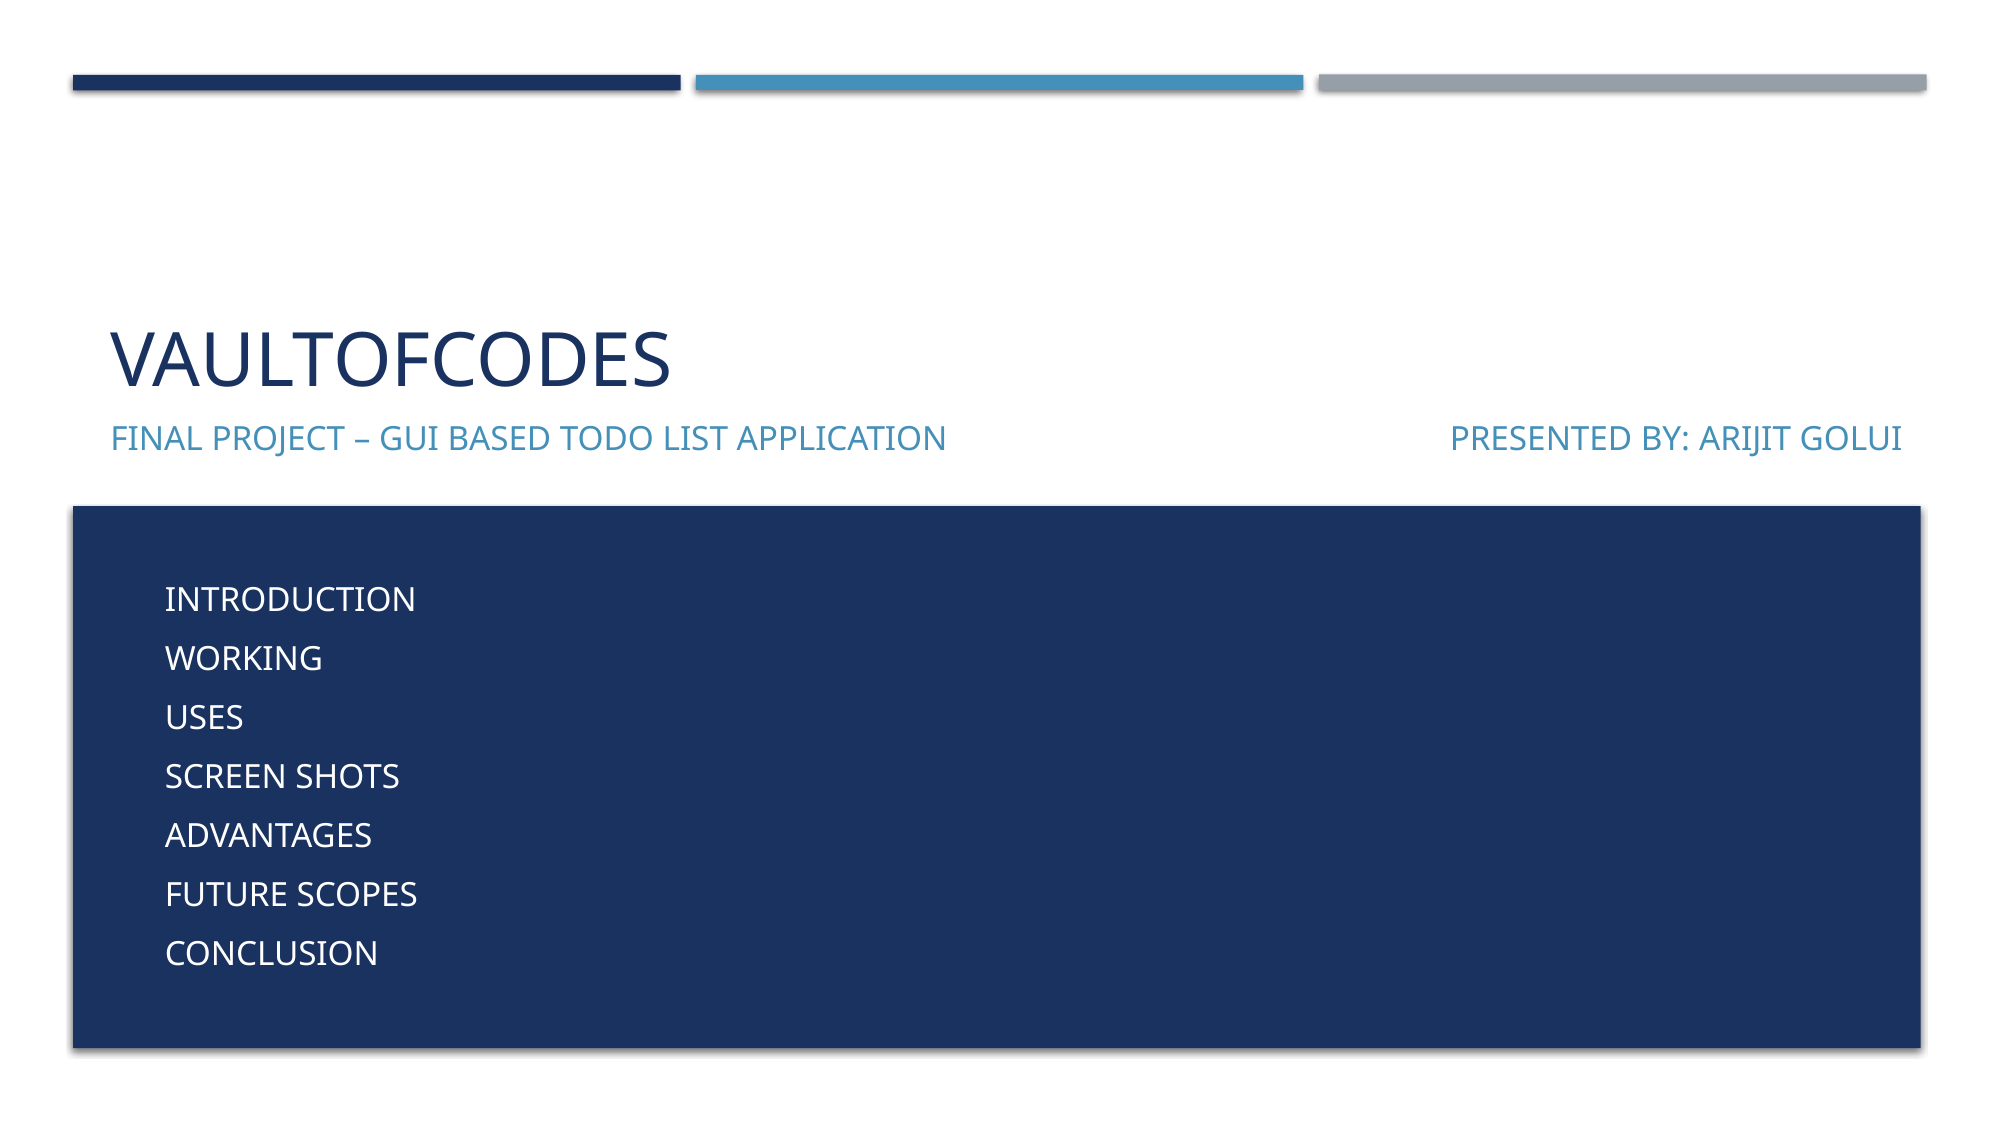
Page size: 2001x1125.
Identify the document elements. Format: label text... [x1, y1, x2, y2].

text_box Introduction Working Uses Screen shots Advantages Future scopes conclusion [149, 570, 1098, 1021]
text_box Presented by: arijit golui [1011, 409, 1918, 507]
title vaultofcodes [95, 167, 1899, 409]
subtitle Final project – gui based todo list application [95, 409, 1011, 507]
